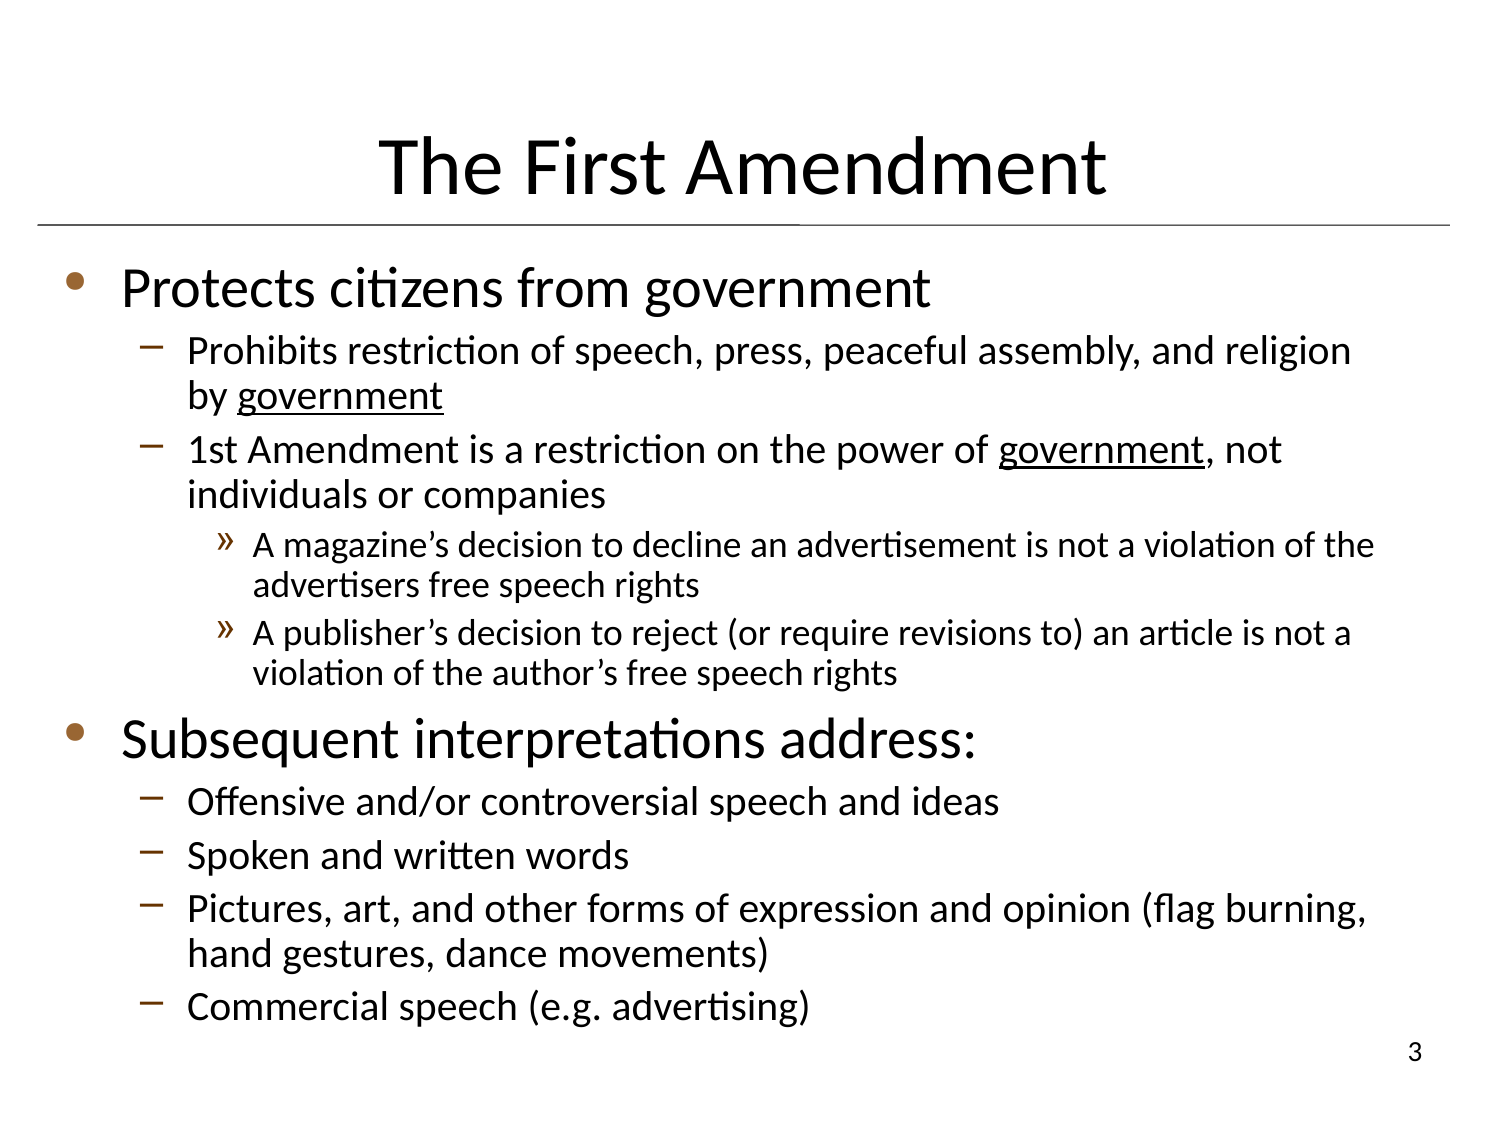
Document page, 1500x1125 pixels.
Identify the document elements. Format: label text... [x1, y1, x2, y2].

list Protects citizens from government Prohibits restriction of speech, press, peaceful assembly, and religion by government 1st Amendment is a restriction on the power of government, not individuals or companies A magazine’s decision to decline an advertisement is not a violation of the advertisers free speech rights A publisher’s decision to reject (or require revisions to) an article is not a violation of the author’s free speech rights Subsequent interpretations address: Offensive and/or controversial speech and ideas Spoken and written words Pictures, art, and other forms of expression and opinion (flag burning, hand gestures, dance movements) Commercial speech (e.g. advertising) [49, 249, 1418, 1051]
slide_number 3 [1124, 1012, 1438, 1088]
title The First Amendment [49, 37, 1438, 219]
